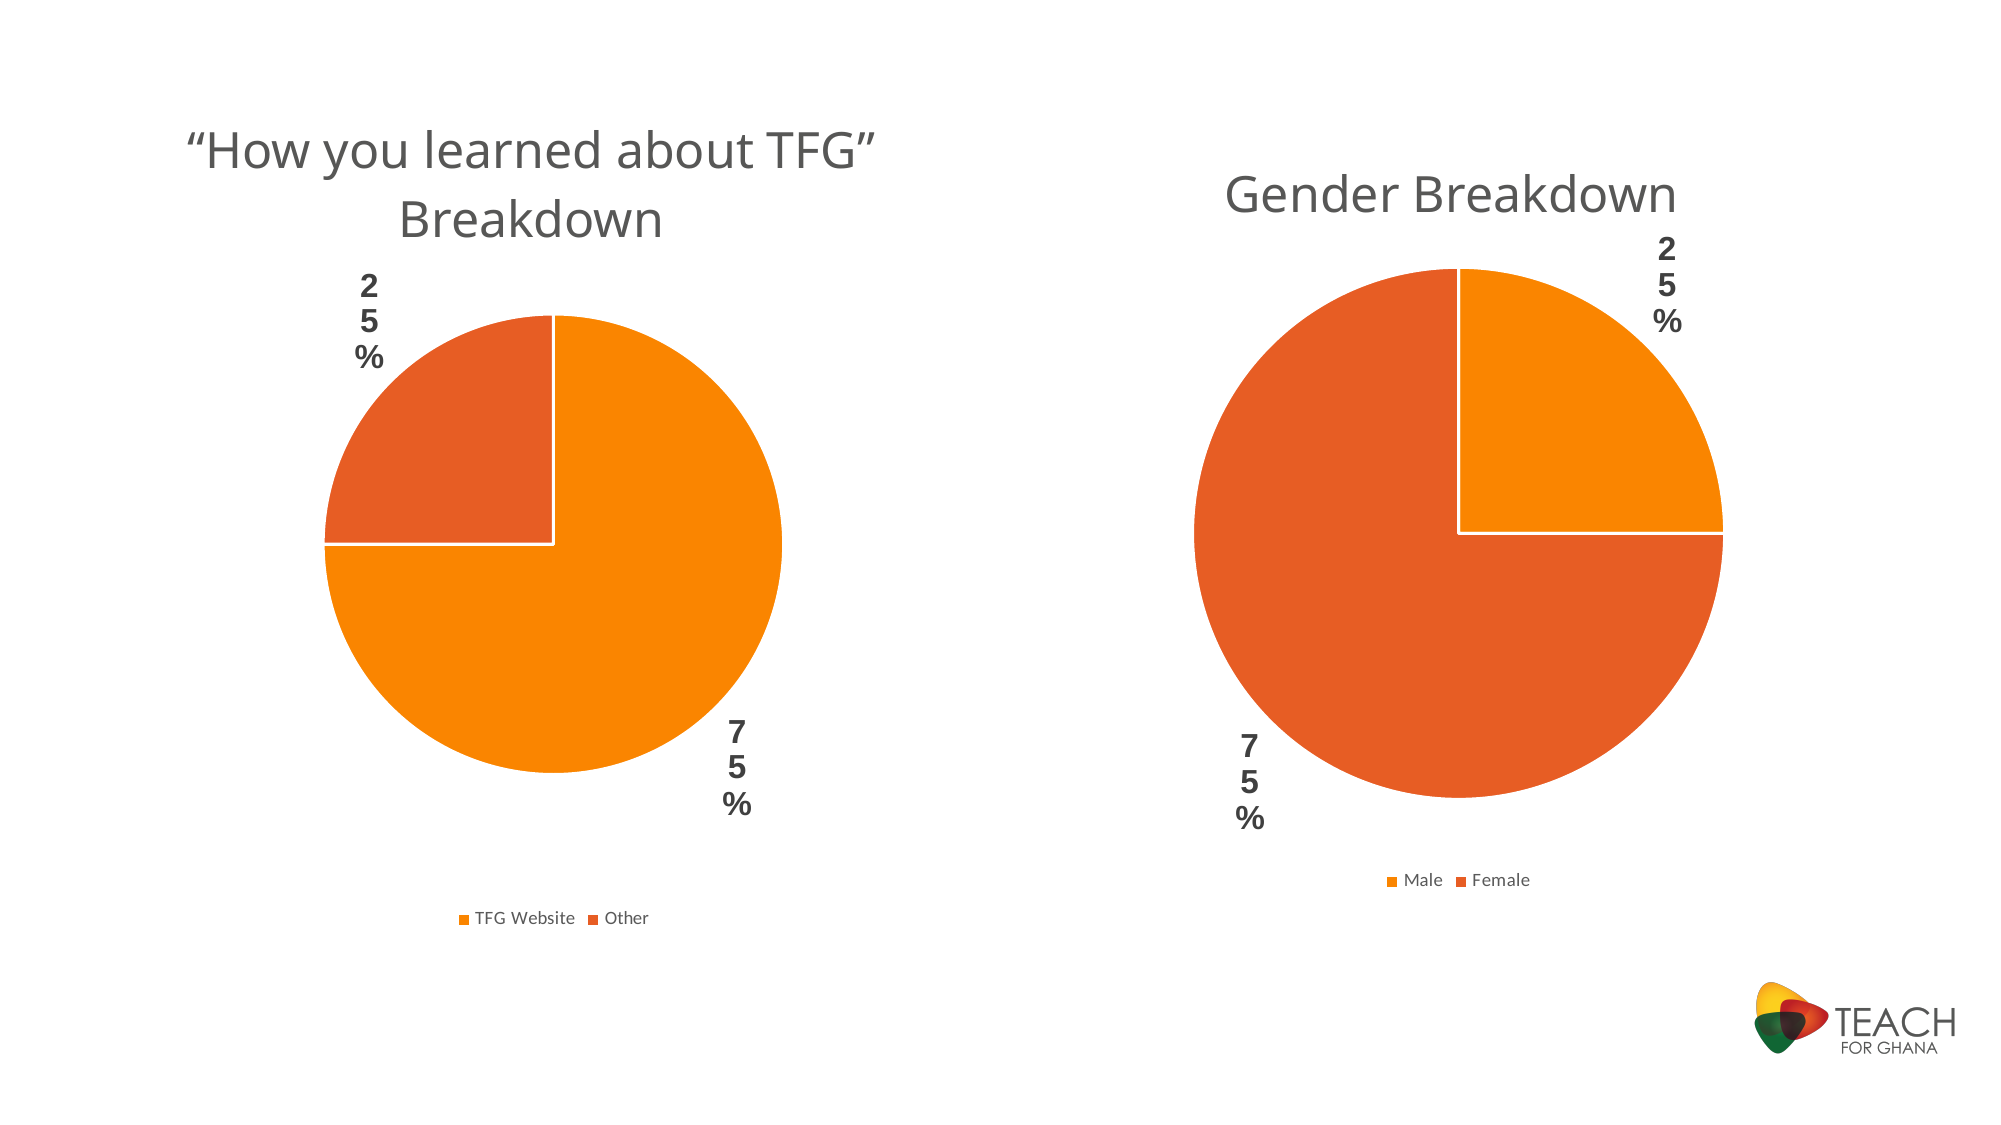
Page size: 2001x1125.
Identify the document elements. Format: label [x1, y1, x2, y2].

picture [1744, 911, 1965, 1125]
text_box [39, 123, 1024, 936]
text_box [920, 140, 1983, 898]
